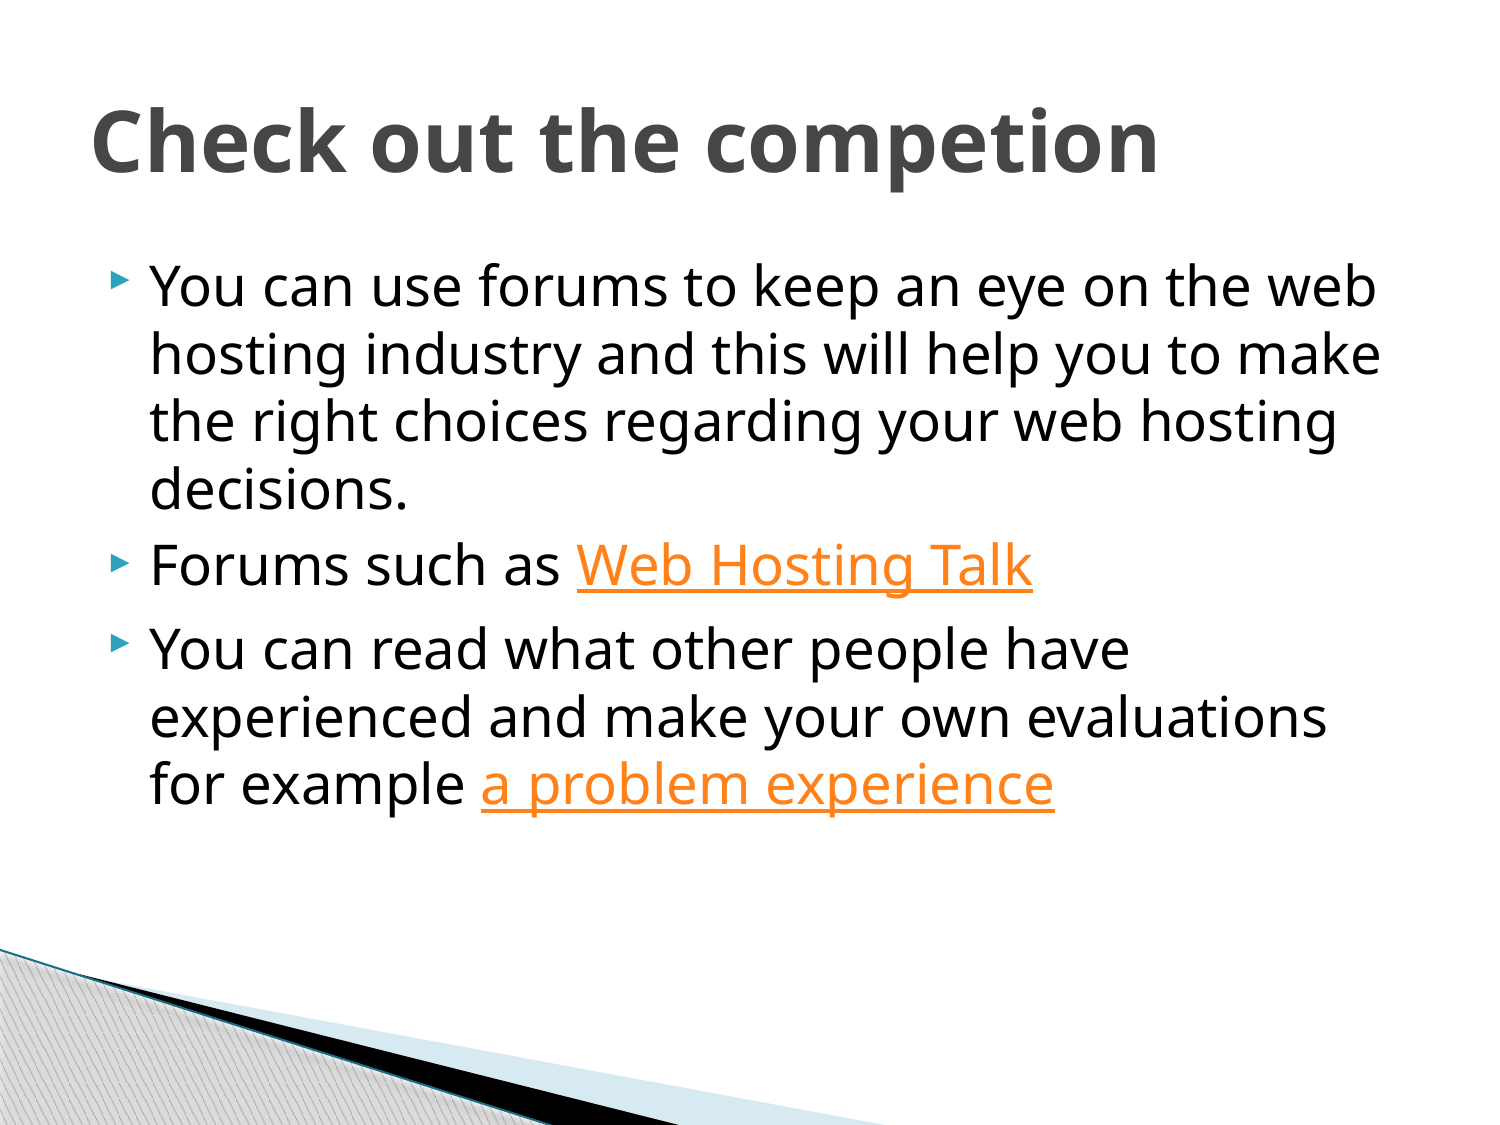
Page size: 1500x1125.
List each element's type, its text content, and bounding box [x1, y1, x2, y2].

title Check out the competion [75, 45, 1425, 233]
list You can use forums to keep an eye on the web hosting industry and this will help you to make the right choices regarding your web hosting decisions. Forums such as Web Hosting Talk You can read what other people have experienced and make your own evaluations for example a problem experience [75, 243, 1425, 986]
